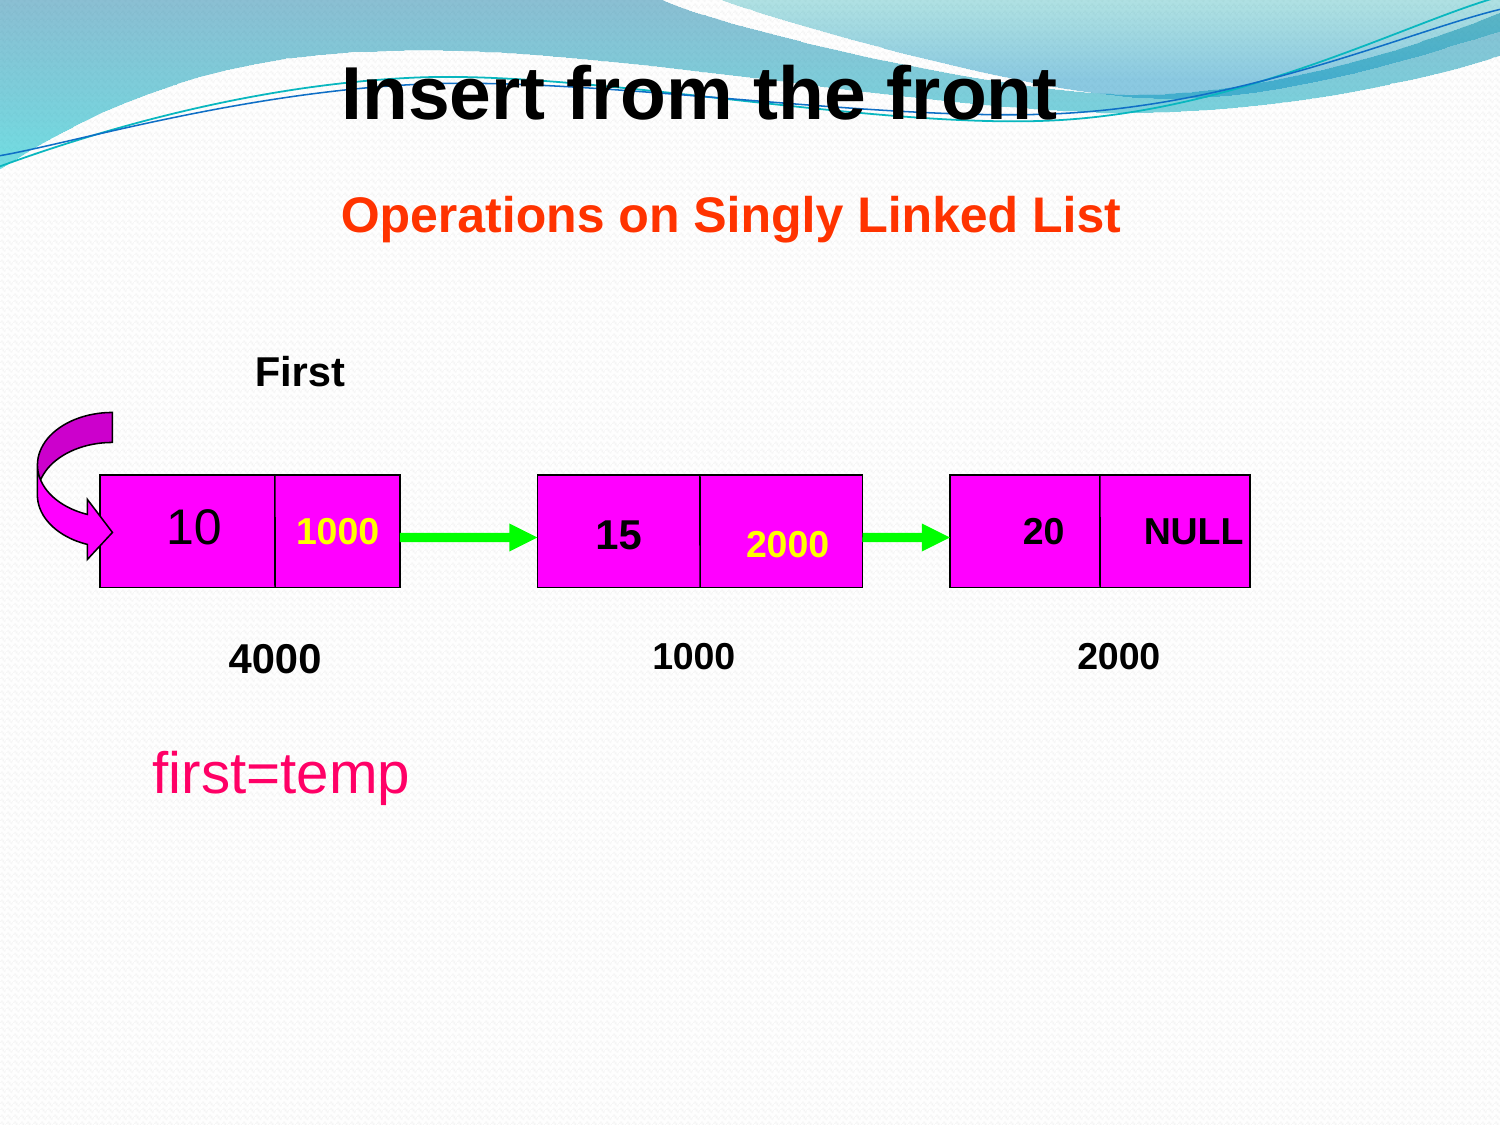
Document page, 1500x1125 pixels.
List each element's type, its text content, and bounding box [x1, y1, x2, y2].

text_box 2000 [987, 624, 1250, 685]
text_box first=temp [137, 727, 442, 813]
text_box [99, 474, 275, 588]
text_box Operations on Singly Linked List [187, 174, 1275, 250]
text_box 10 [149, 487, 238, 563]
text_box [537, 474, 863, 588]
text_box 1000 [562, 624, 825, 685]
text_box 1000 [275, 499, 400, 624]
text_box [275, 474, 400, 499]
text_box 4000 [174, 624, 375, 690]
text_box [862, 531, 950, 544]
text_box First [212, 337, 388, 403]
text_box [137, 87, 1500, 211]
text_box 20 [987, 499, 1100, 560]
text_box NULL [1124, 499, 1263, 560]
text_box [37, 412, 113, 560]
text_box 2000 [725, 512, 850, 573]
text_box 15 [562, 500, 675, 565]
text_box [1100, 474, 1250, 588]
text_box [399, 531, 538, 544]
text_box [949, 474, 1100, 588]
text_box Insert from the front [324, 37, 1075, 143]
